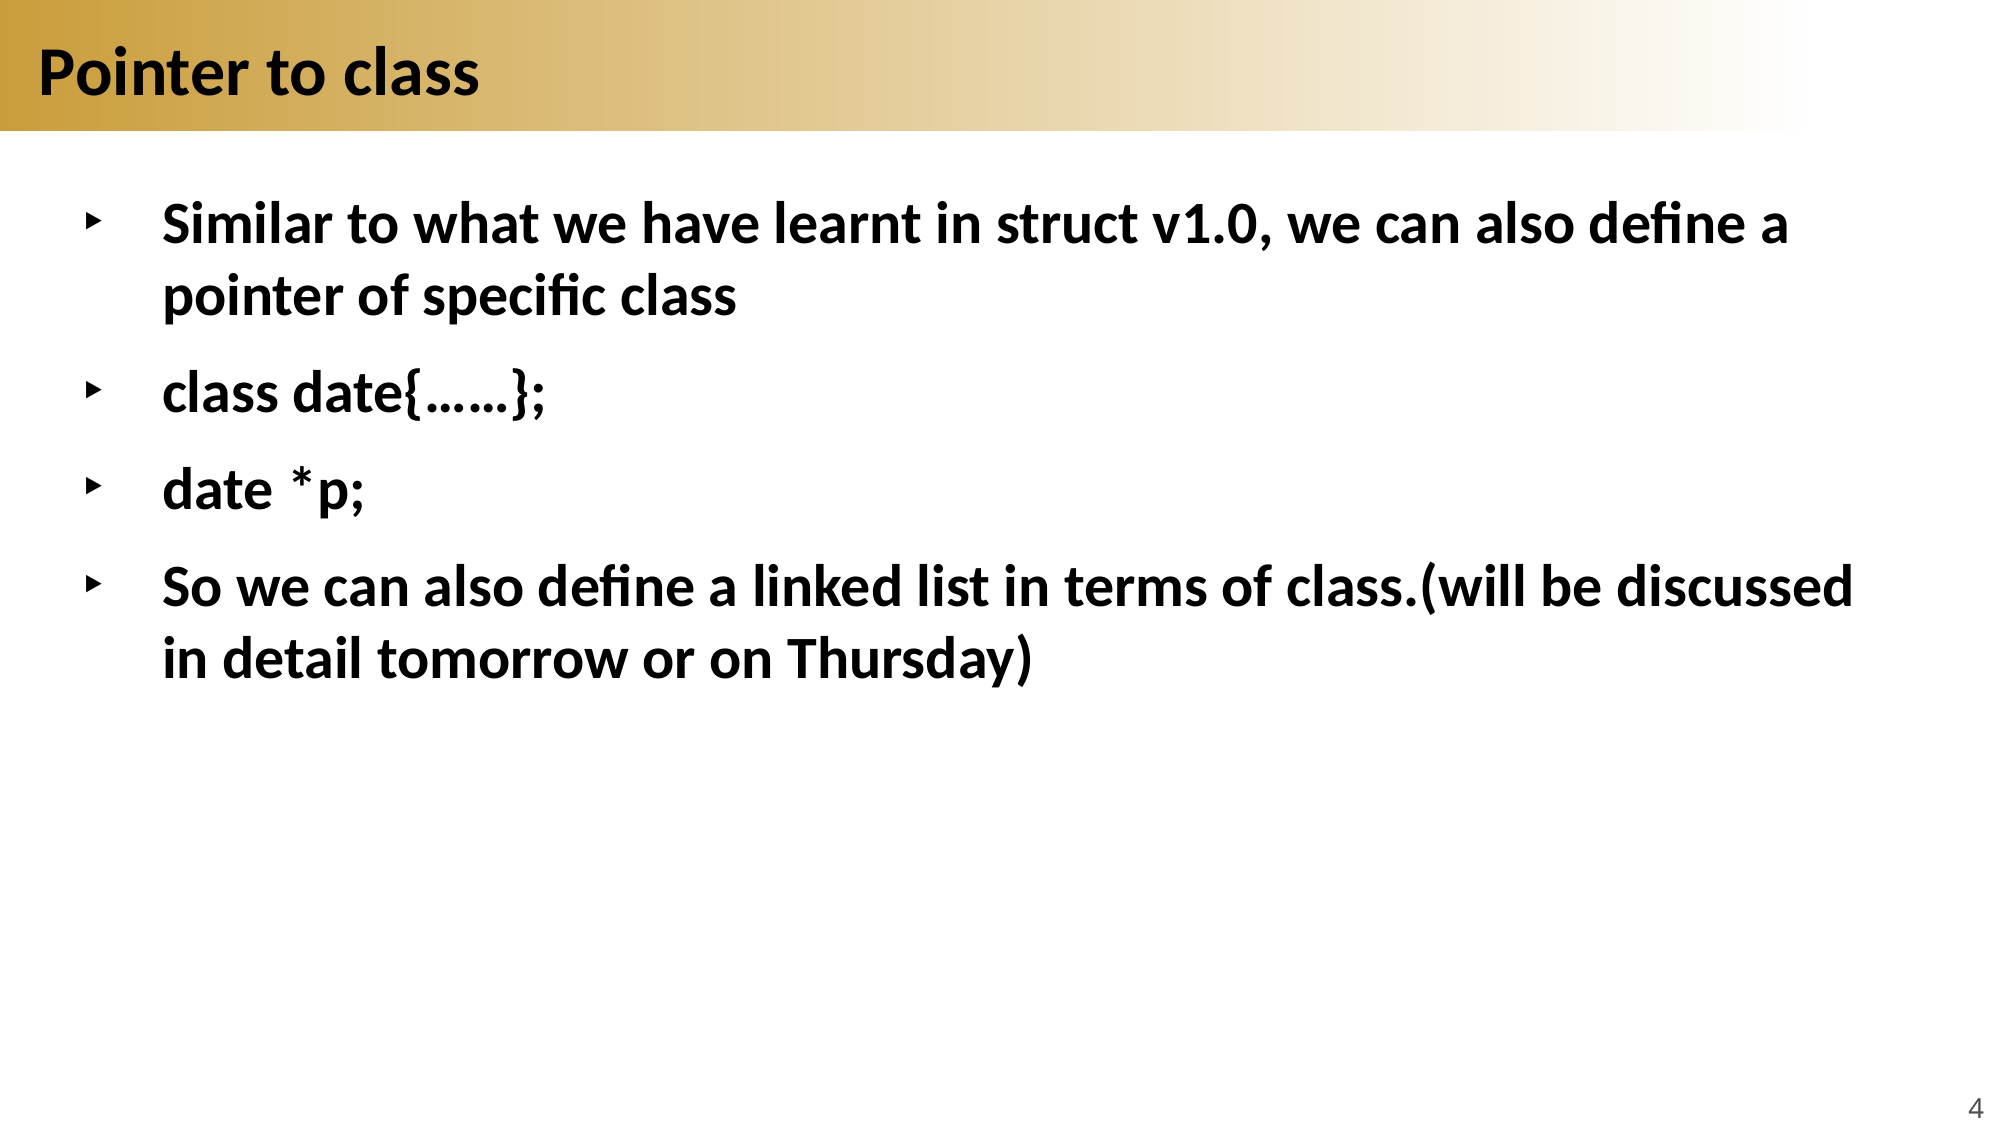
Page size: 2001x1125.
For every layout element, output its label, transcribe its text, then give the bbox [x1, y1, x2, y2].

slide_number 4 [1952, 1085, 2000, 1125]
title Pointer to class [39, 15, 1961, 119]
list Similar to what we have learnt in struct v1.0, we can also define a pointer of specific class class date{……}; date *p; So we can also define a linked list in terms of class.(will be discussed in detail tomorrow or on Thursday) [39, 183, 1914, 1048]
